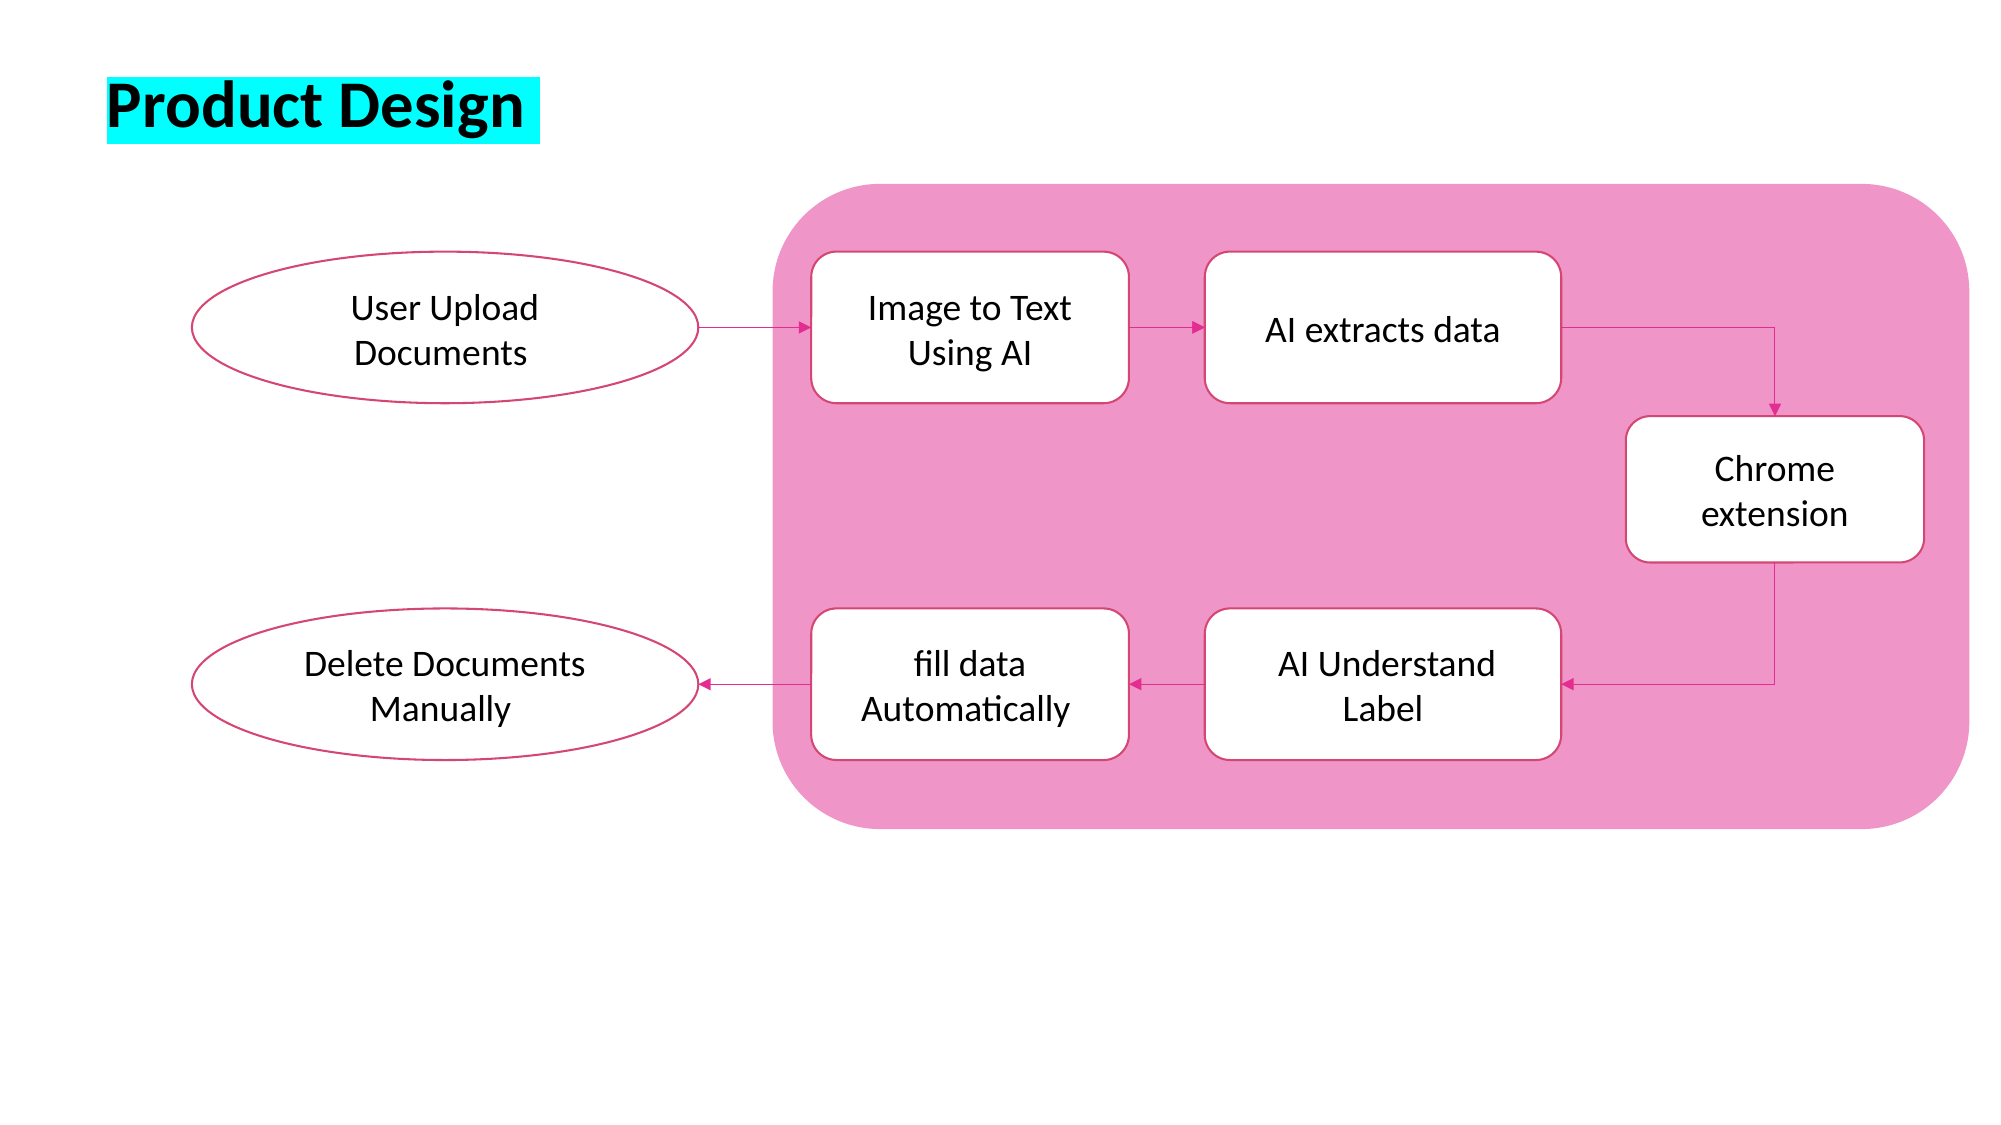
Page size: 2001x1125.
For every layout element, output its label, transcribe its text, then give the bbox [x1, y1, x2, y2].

text_box Delete Documents Manually [190, 607, 700, 762]
text_box AI extracts data [1203, 250, 1563, 405]
text_box fill data Automatically [810, 607, 1130, 762]
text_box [1607, 516, 1729, 731]
text_box User Upload Documents [190, 250, 700, 405]
text_box AI Understand Label [1203, 607, 1563, 762]
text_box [1561, 327, 1775, 417]
text_box Image to Text Using AI [810, 250, 1130, 405]
text_box Chrome extension [1624, 415, 1926, 564]
text_box Product Design [92, 53, 556, 148]
text_box [772, 183, 1970, 830]
